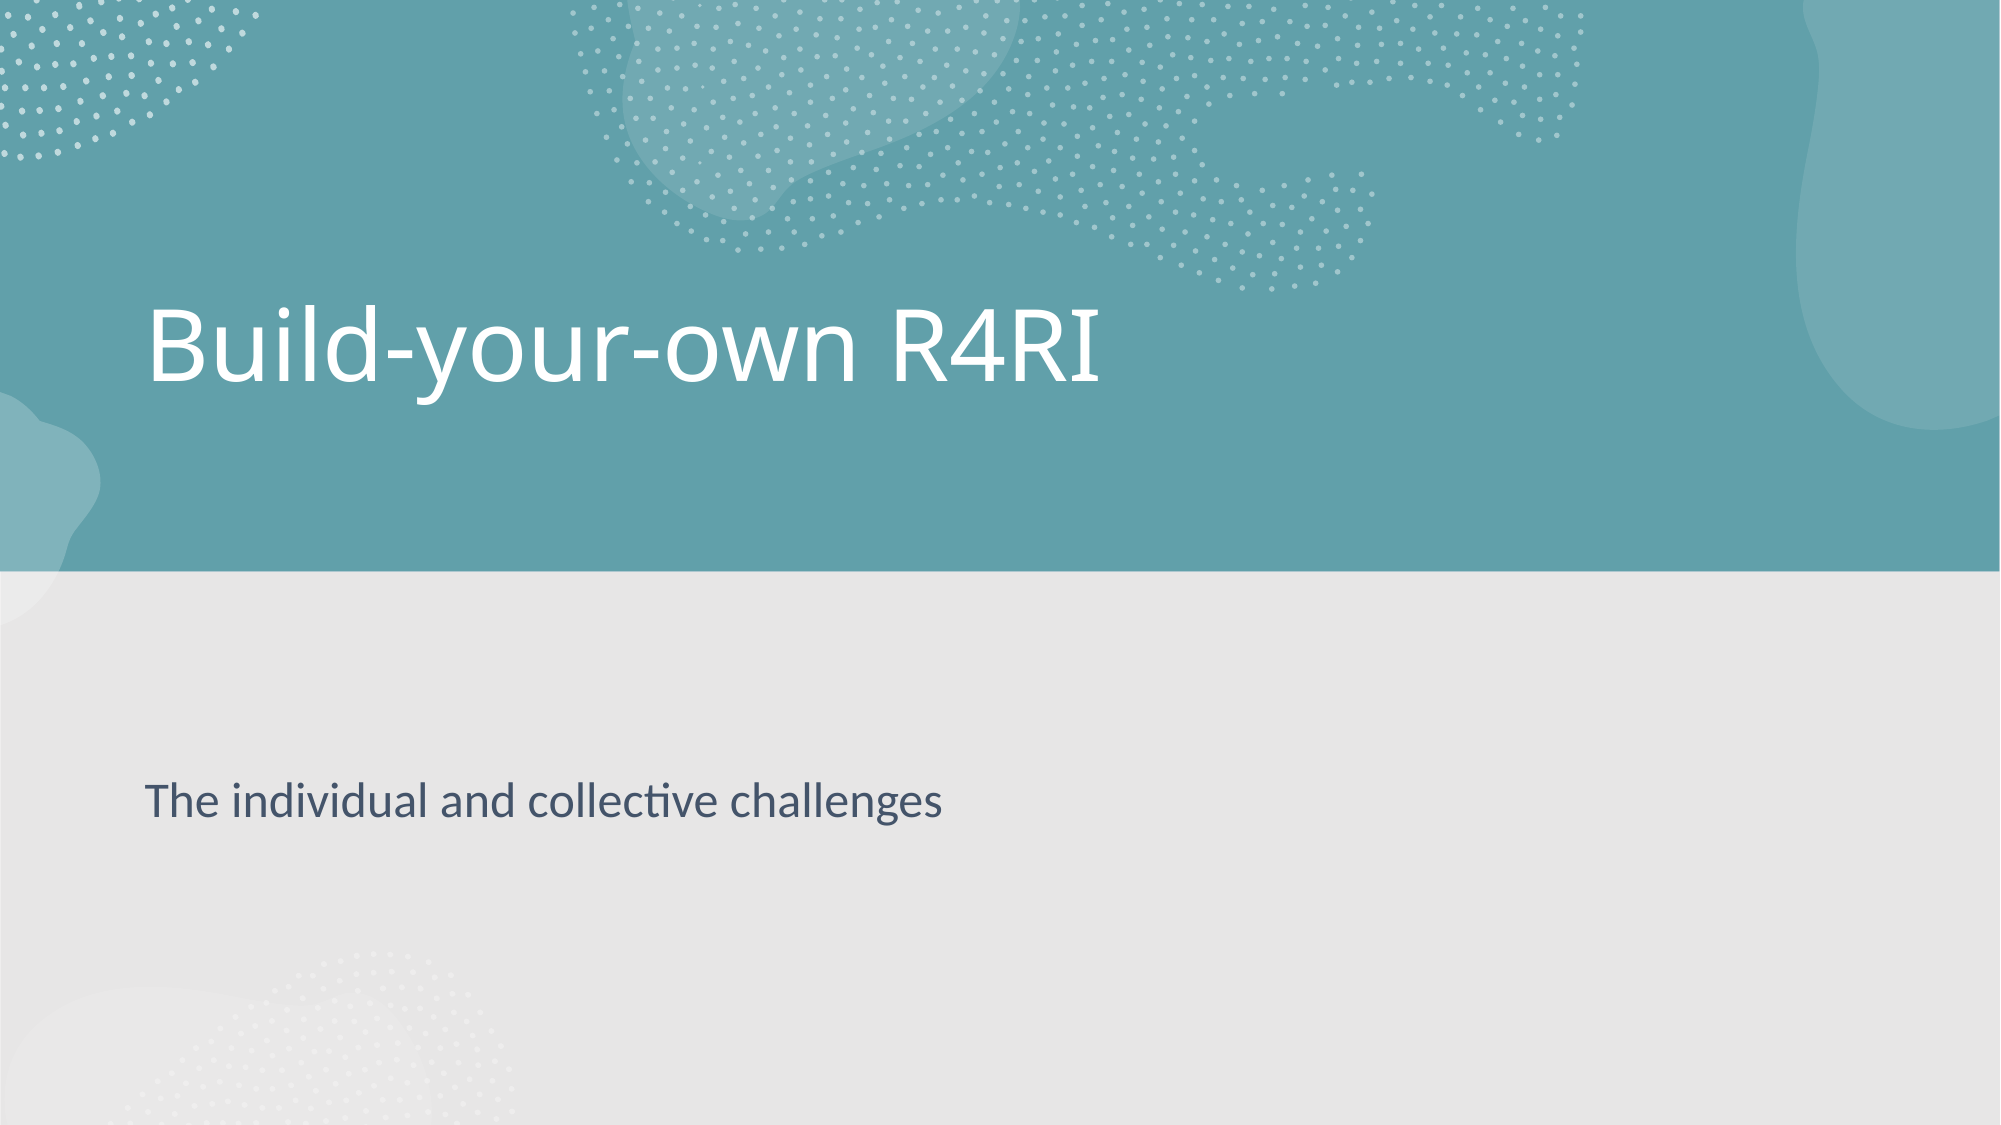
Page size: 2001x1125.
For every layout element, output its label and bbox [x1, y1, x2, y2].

text_box [0, 0, 2000, 1125]
